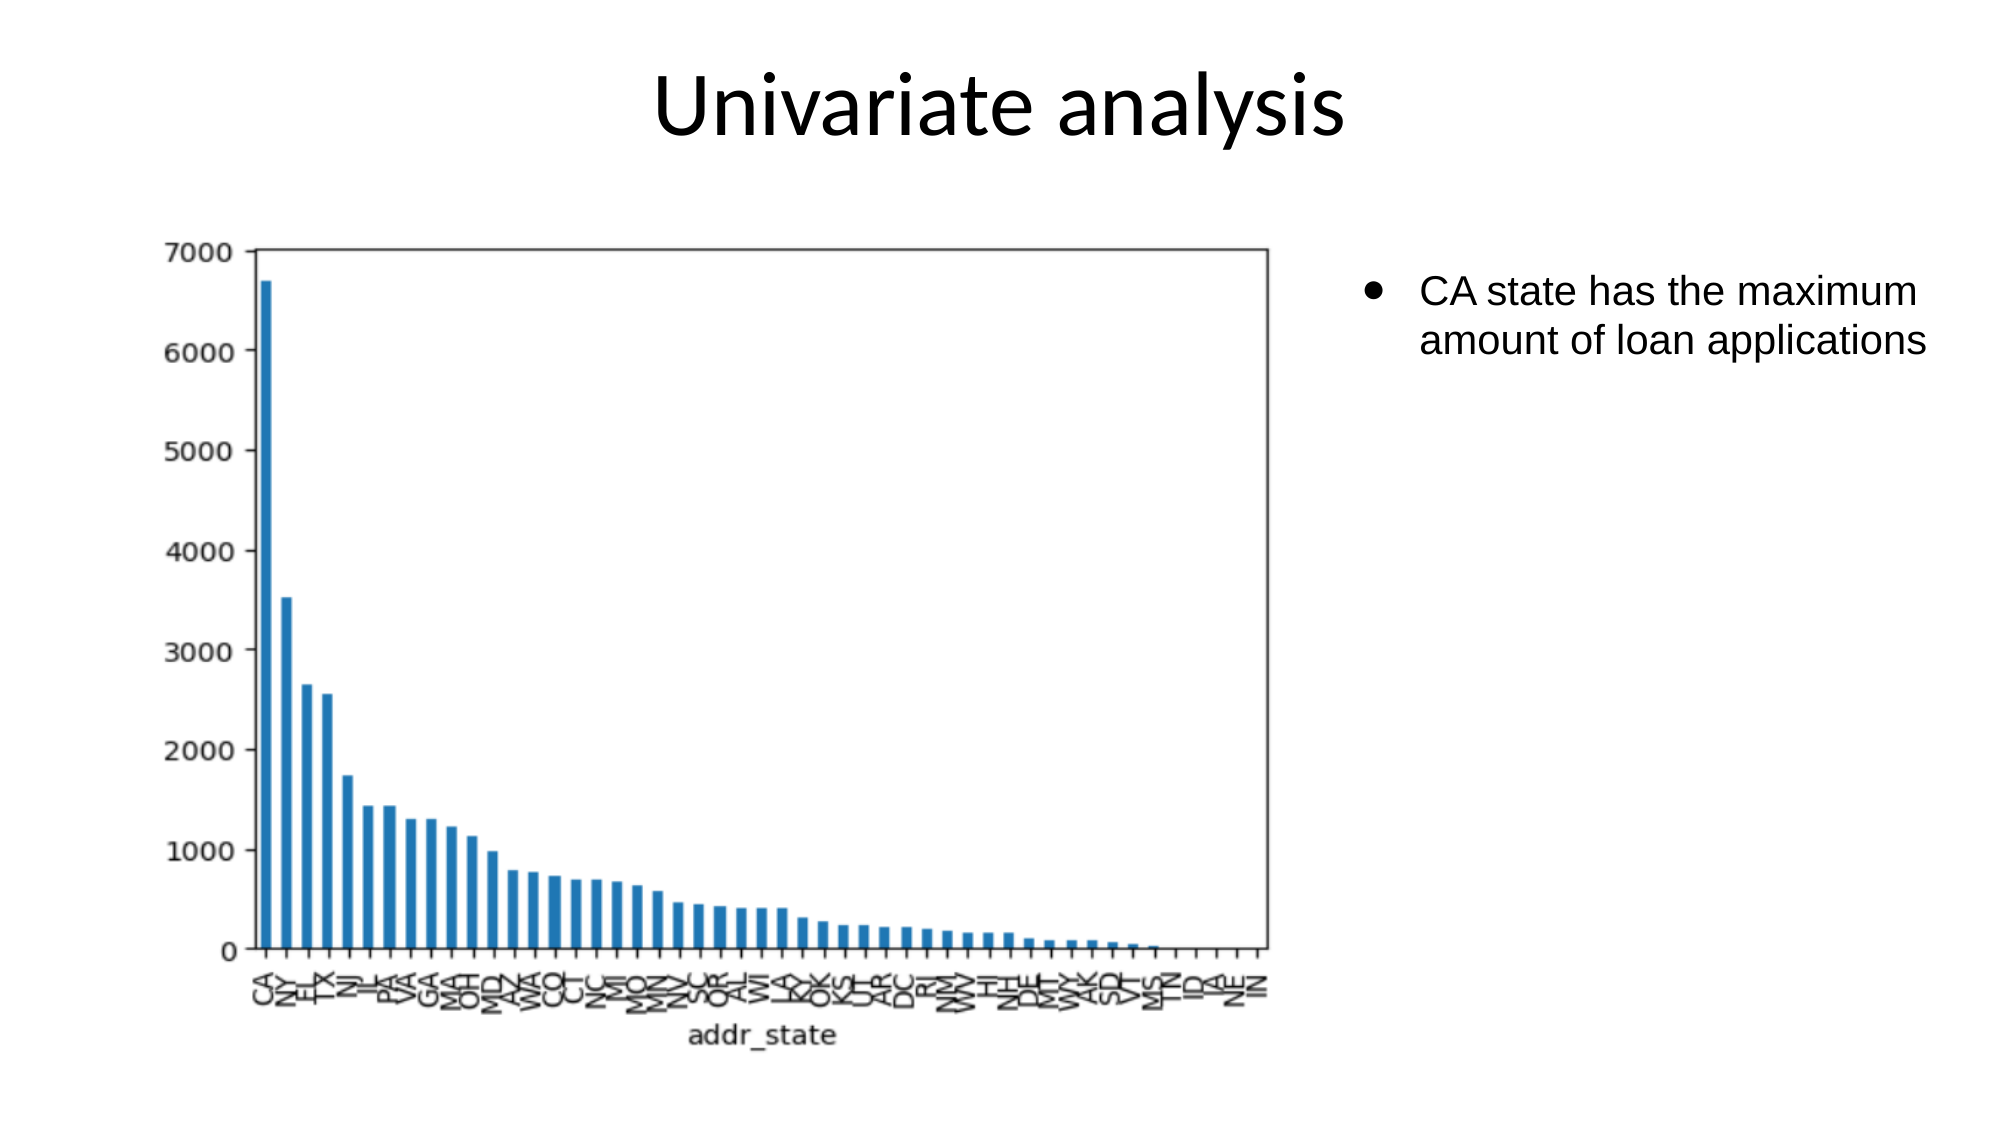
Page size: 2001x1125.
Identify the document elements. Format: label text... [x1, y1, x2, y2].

picture [137, 214, 1330, 1066]
text_box CA state has the maximum amount of loan applications [1334, 248, 1961, 379]
title Univariate analysis [137, 0, 1863, 215]
